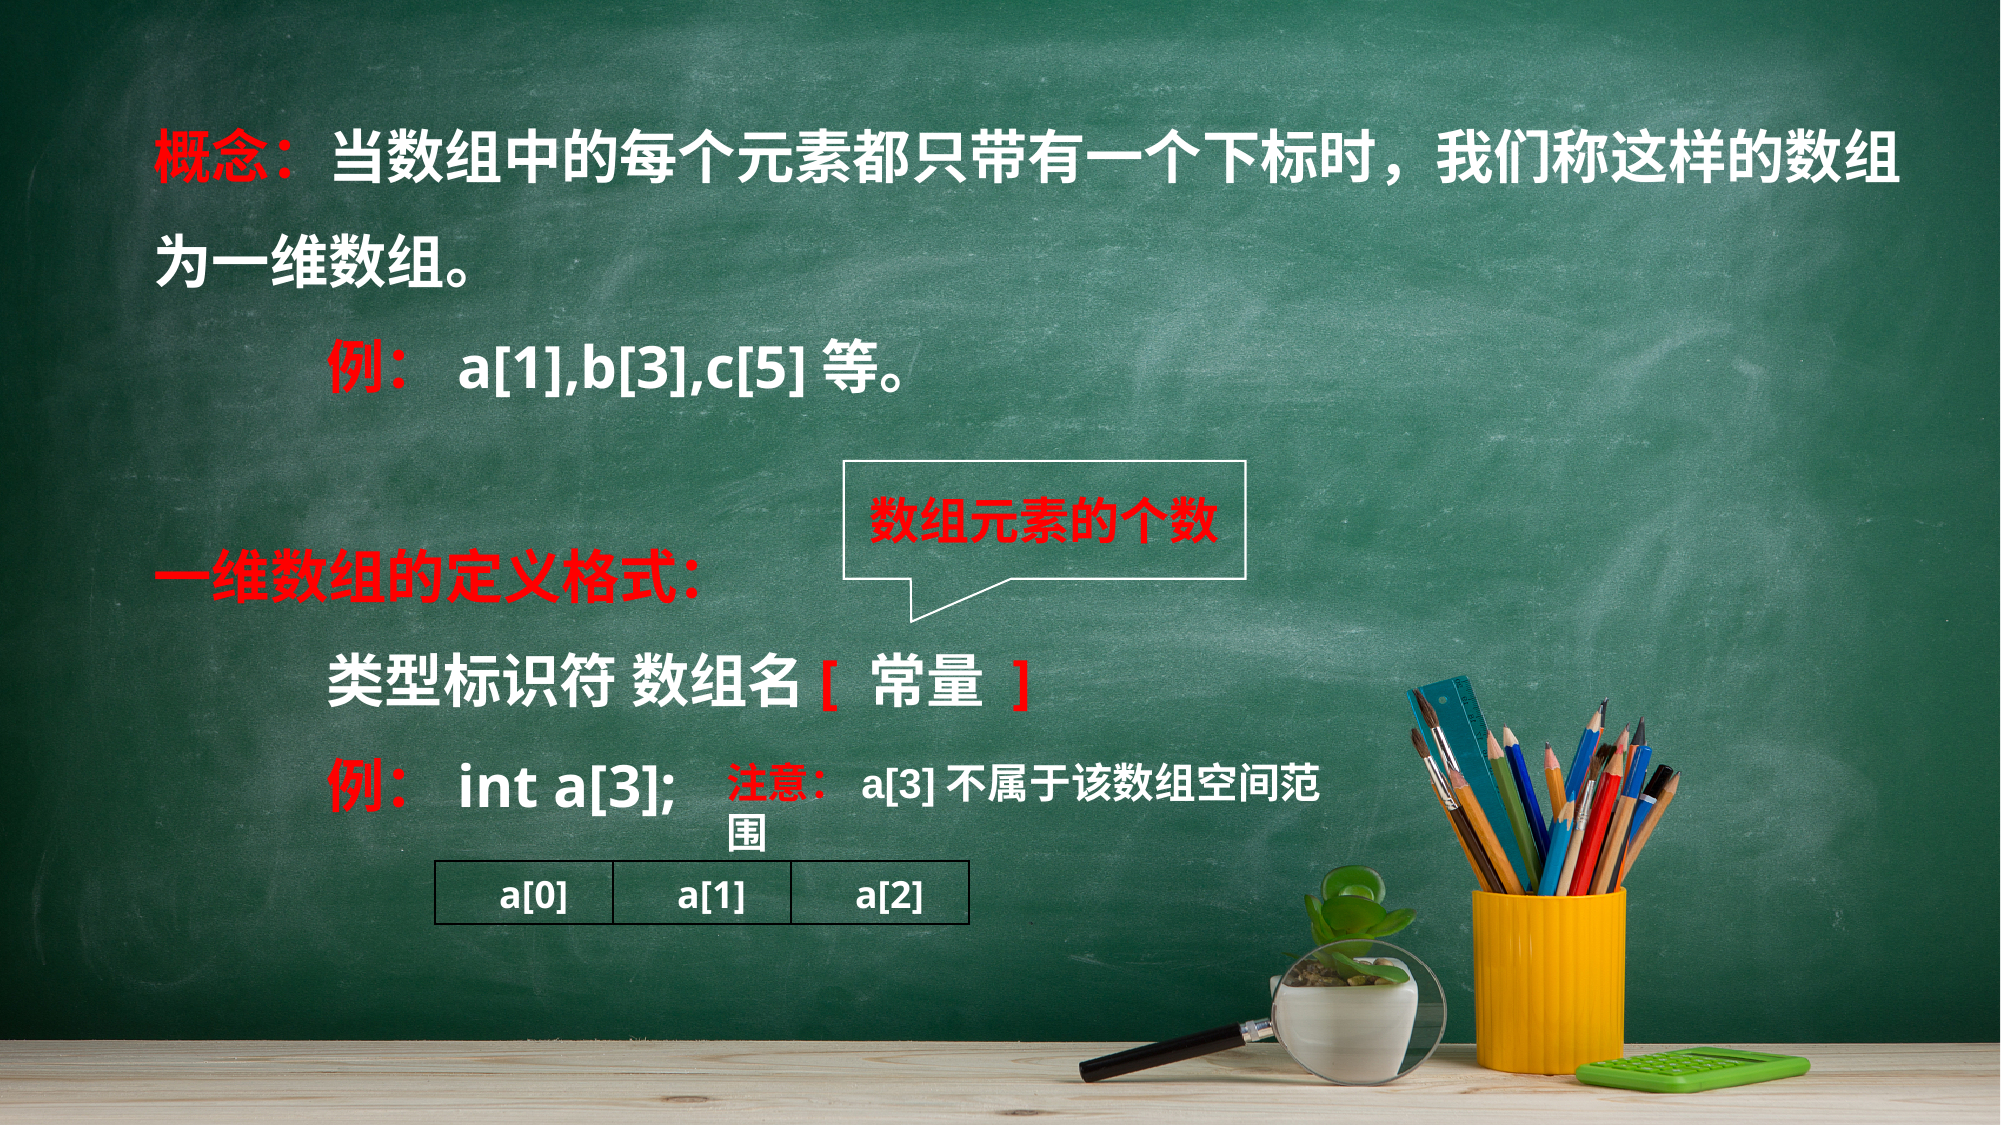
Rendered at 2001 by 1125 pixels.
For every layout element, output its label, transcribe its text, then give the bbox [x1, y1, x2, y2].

table_header a[0] [436, 862, 612, 923]
table_header a[2] [792, 864, 968, 923]
text_box [367, 602, 419, 663]
text_box 注意：a[3]不属于该数组空间范围 [711, 749, 1378, 864]
table_header a[1] [614, 862, 790, 923]
text_box 数组元素的个数 [842, 459, 1247, 624]
picture [0, 0, 2001, 1125]
text_box 概念：当数组中的每个元素都只带有一个下标时，我们称这样的数组为一维数组。 例：a[1],b[3],c[5]等。 一维数组的定义格式： 类型标识符 数组名[ 常量 ] 例：int a[3]; [139, 77, 1924, 827]
